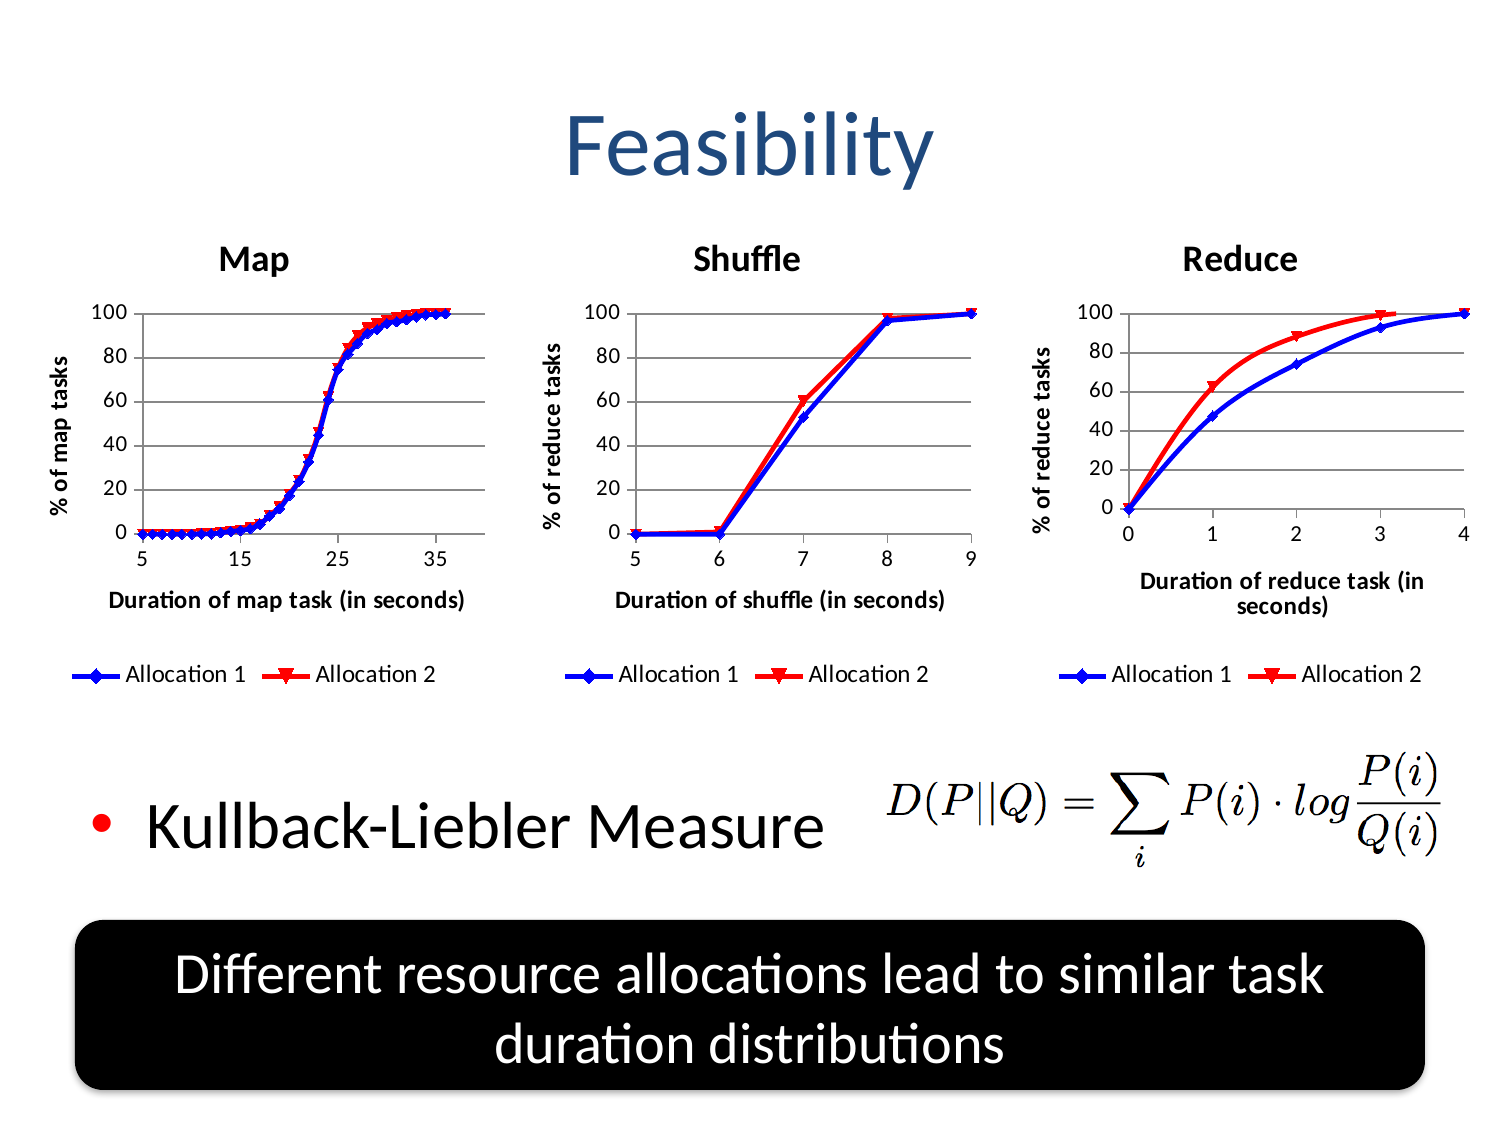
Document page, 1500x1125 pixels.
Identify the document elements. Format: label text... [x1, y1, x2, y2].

chart [13, 214, 495, 695]
chart [506, 214, 988, 695]
text_box Different resource allocations lead to similar task duration distributions [74, 919, 1426, 1091]
list Kullback-Liebler Measure [75, 774, 1425, 935]
chart [1000, 214, 1481, 695]
picture [874, 744, 1454, 878]
title Feasibility [75, 45, 1425, 233]
slide_number 10 [1074, 1081, 1425, 1103]
